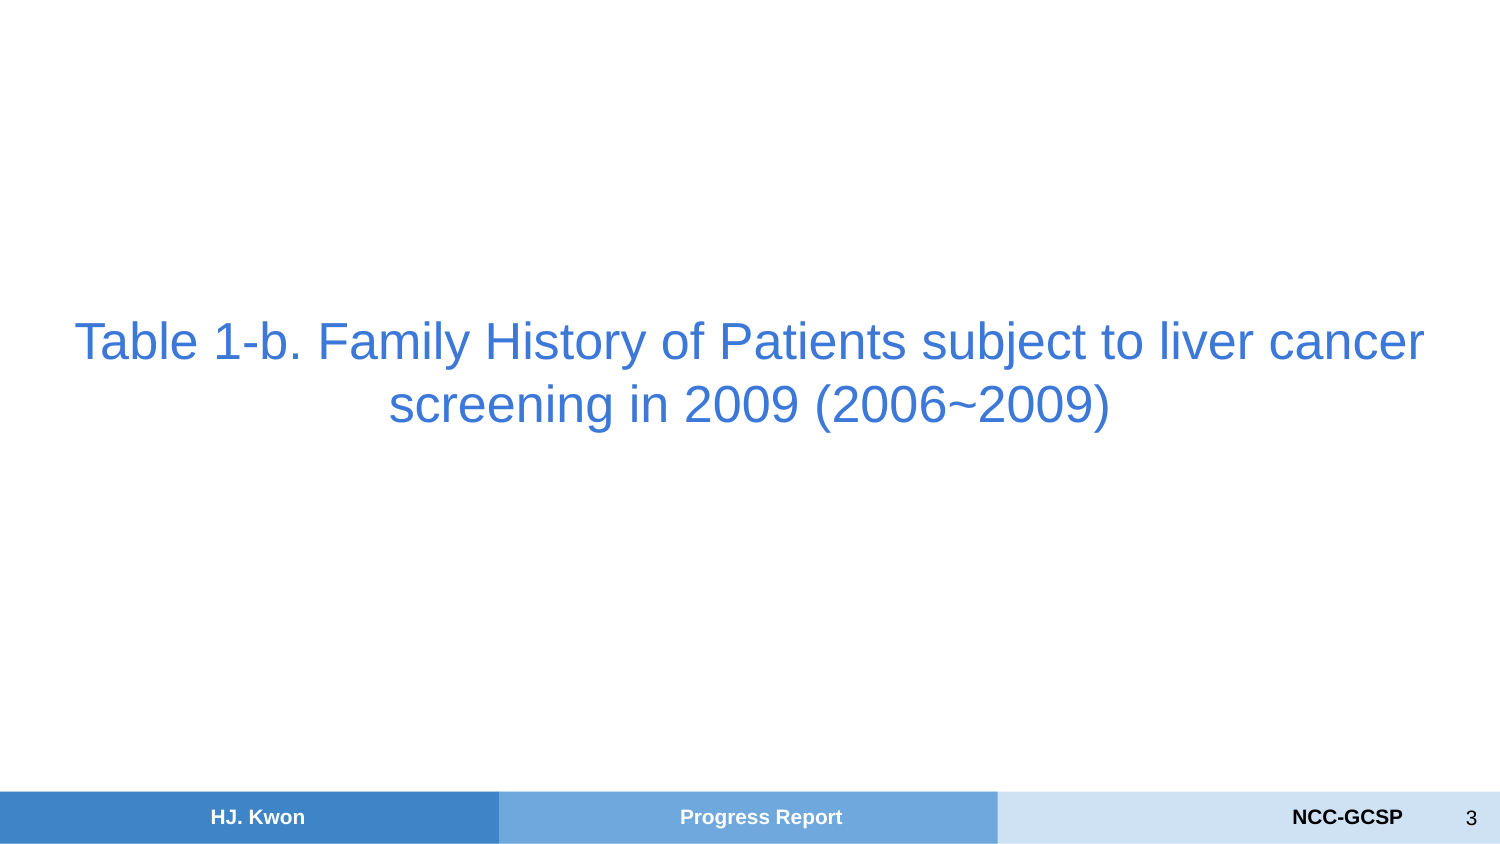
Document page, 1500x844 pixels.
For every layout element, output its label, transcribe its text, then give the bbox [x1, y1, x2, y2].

slide_number ‹#› [1402, 784, 1493, 844]
text_box Progress Report [665, 790, 860, 842]
text_box Table 1-b. Family History of Patients subject to liver cancer screening in 2009 (2006~2009) [0, 292, 1500, 448]
text_box [499, 791, 998, 844]
text_box [0, 791, 499, 844]
text_box HJ. Kwon [195, 790, 390, 842]
text_box [998, 791, 1402, 844]
text_box NCC-GCSP [1277, 790, 1428, 842]
text_box [1493, 791, 1500, 844]
